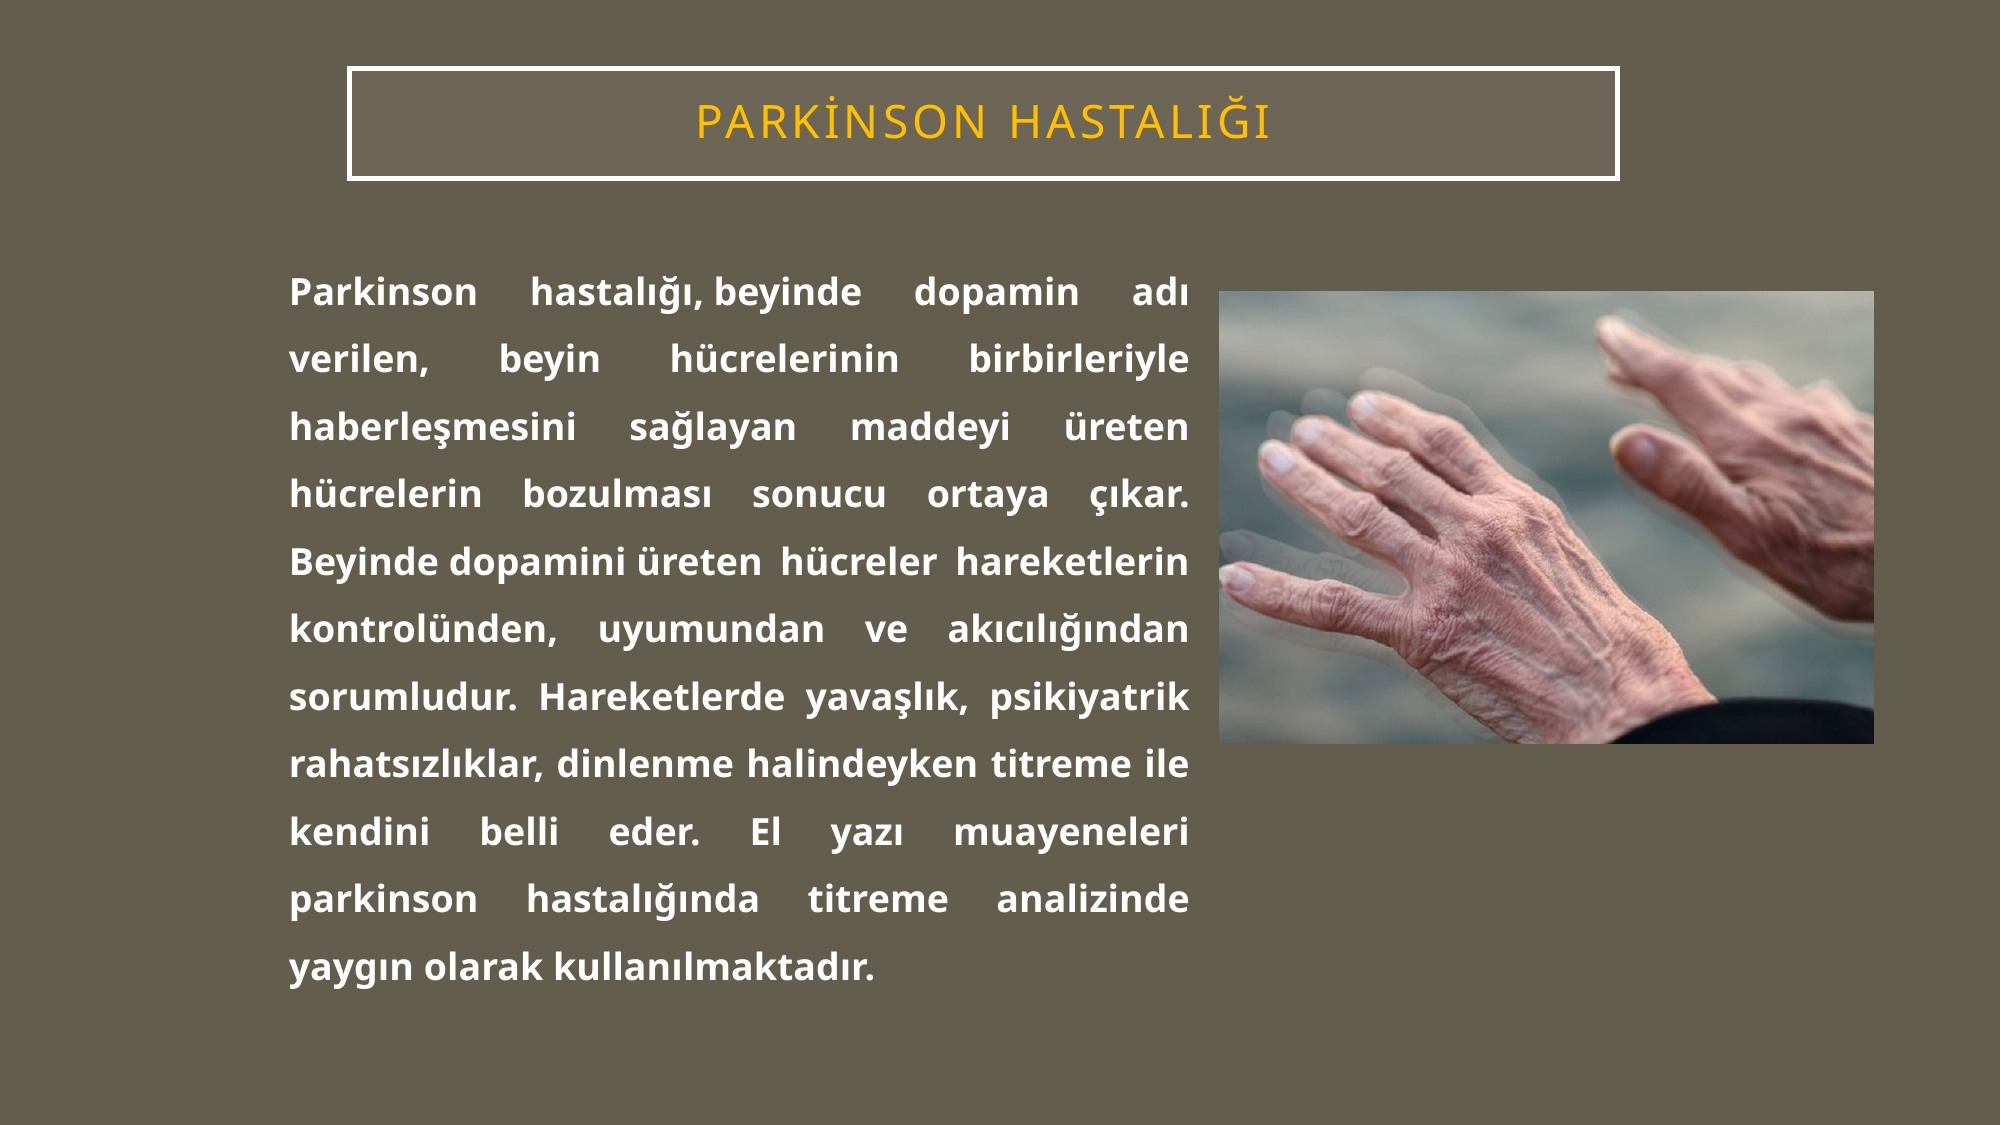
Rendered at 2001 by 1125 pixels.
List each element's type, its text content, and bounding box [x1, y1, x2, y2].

title PARKİNSON HASTALIĞI [347, 66, 1620, 181]
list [1219, 291, 1874, 744]
text_box Parkinson hastalığı, beyinde dopamin adı verilen, beyin hücrelerinin birbirleriyle haberleşmesini sağlayan maddeyi üreten hücrelerin bozulması sonucu ortaya çıkar. Beyinde dopamini üreten hücreler hareketlerin kontrolünden, uyumundan ve akıcılığından sorumludur. Hareketlerde yavaşlık, psikiyatrik rahatsızlıklar, dinlenme halindeyken titreme ile kendini belli eder. El yazı muayeneleri parkinson hastalığında titreme analizinde yaygın olarak kullanılmaktadır. [274, 237, 1206, 995]
